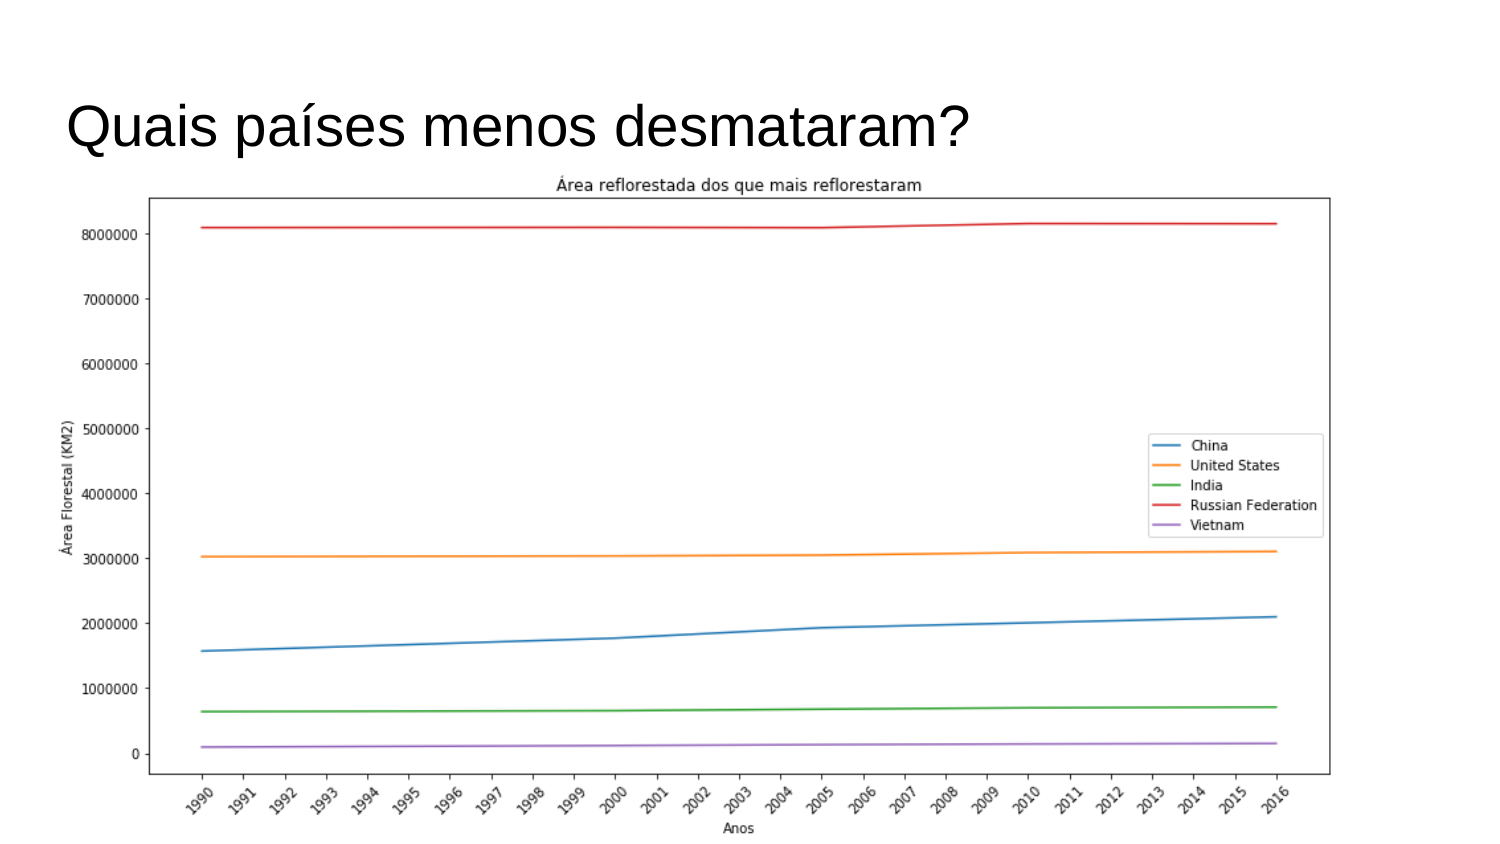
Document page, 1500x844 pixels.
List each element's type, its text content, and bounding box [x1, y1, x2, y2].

picture [50, 166, 1345, 844]
title Quais países menos desmataram? [51, 72, 1449, 167]
